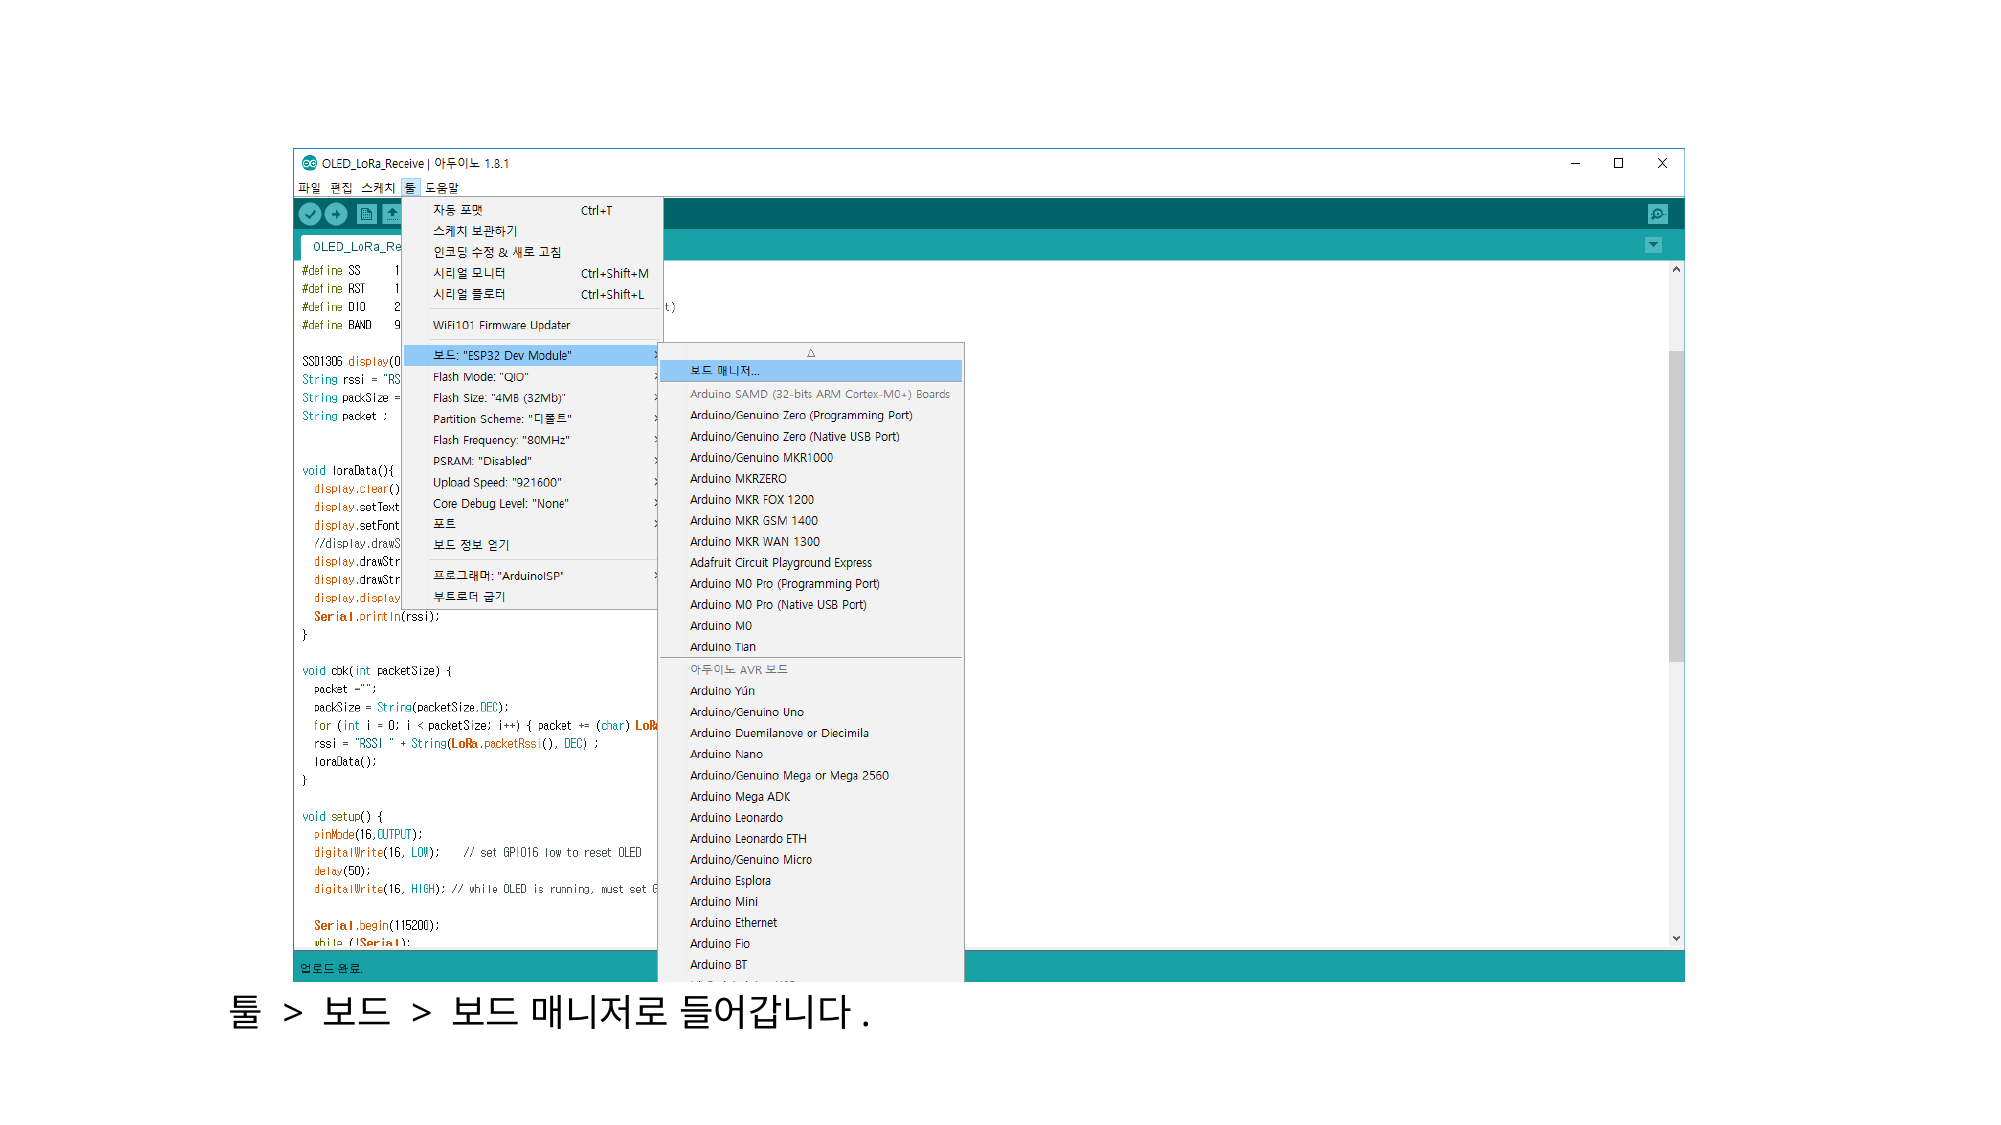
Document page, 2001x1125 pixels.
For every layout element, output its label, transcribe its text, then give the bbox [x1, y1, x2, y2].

text_box 툴 > 보드 > 보드 매니저로 들어갑니다. [213, 981, 1765, 1042]
picture [293, 148, 1685, 982]
